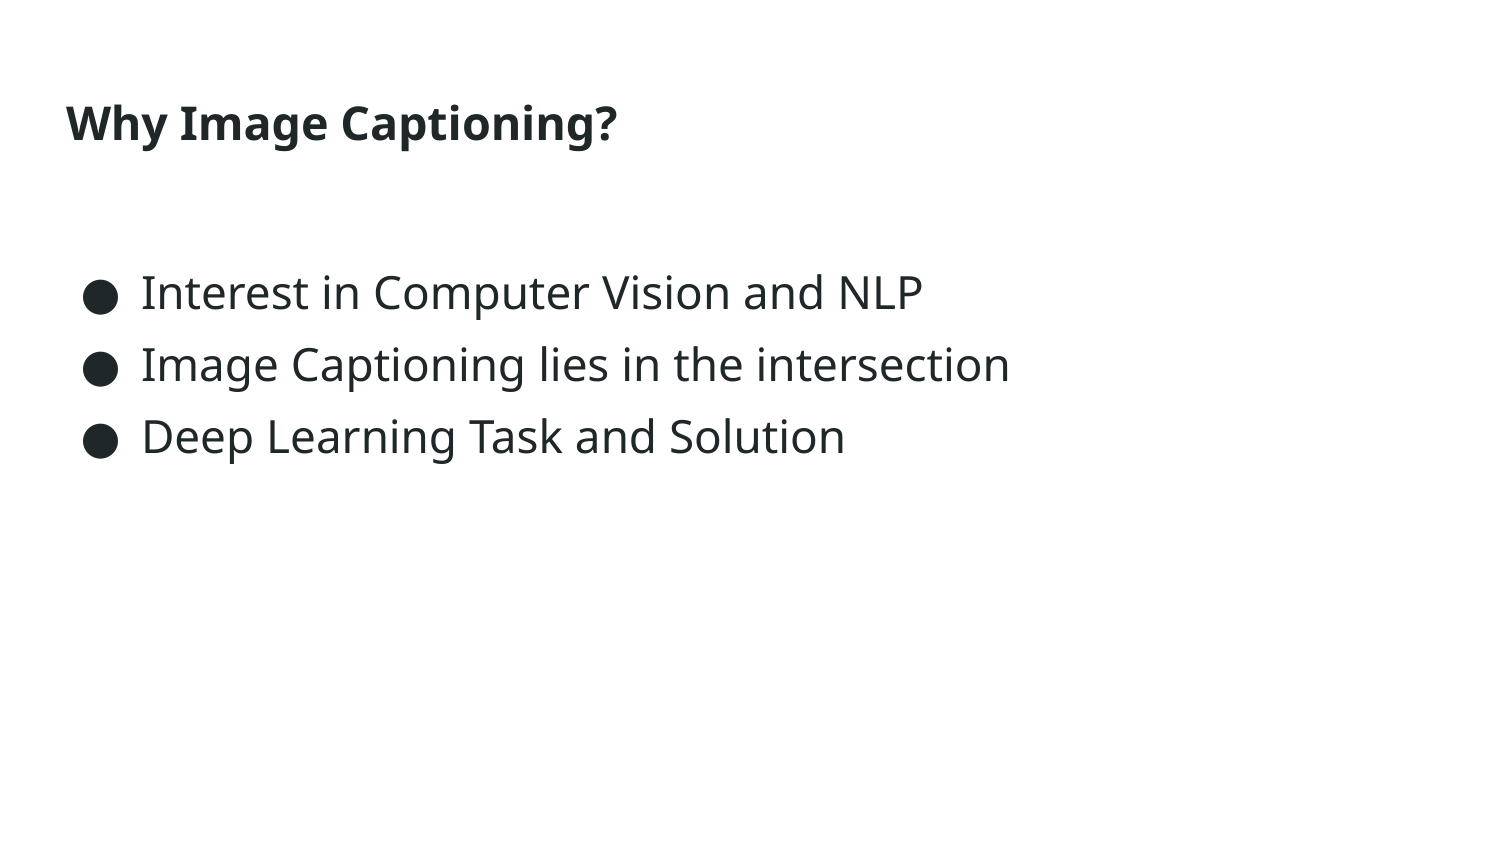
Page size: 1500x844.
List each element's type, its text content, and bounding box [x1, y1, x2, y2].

list Interest in Computer Vision and NLP Image Captioning lies in the intersection Deep Learning Task and Solution [51, 236, 1449, 554]
title Why Image Captioning? [51, 75, 1449, 170]
